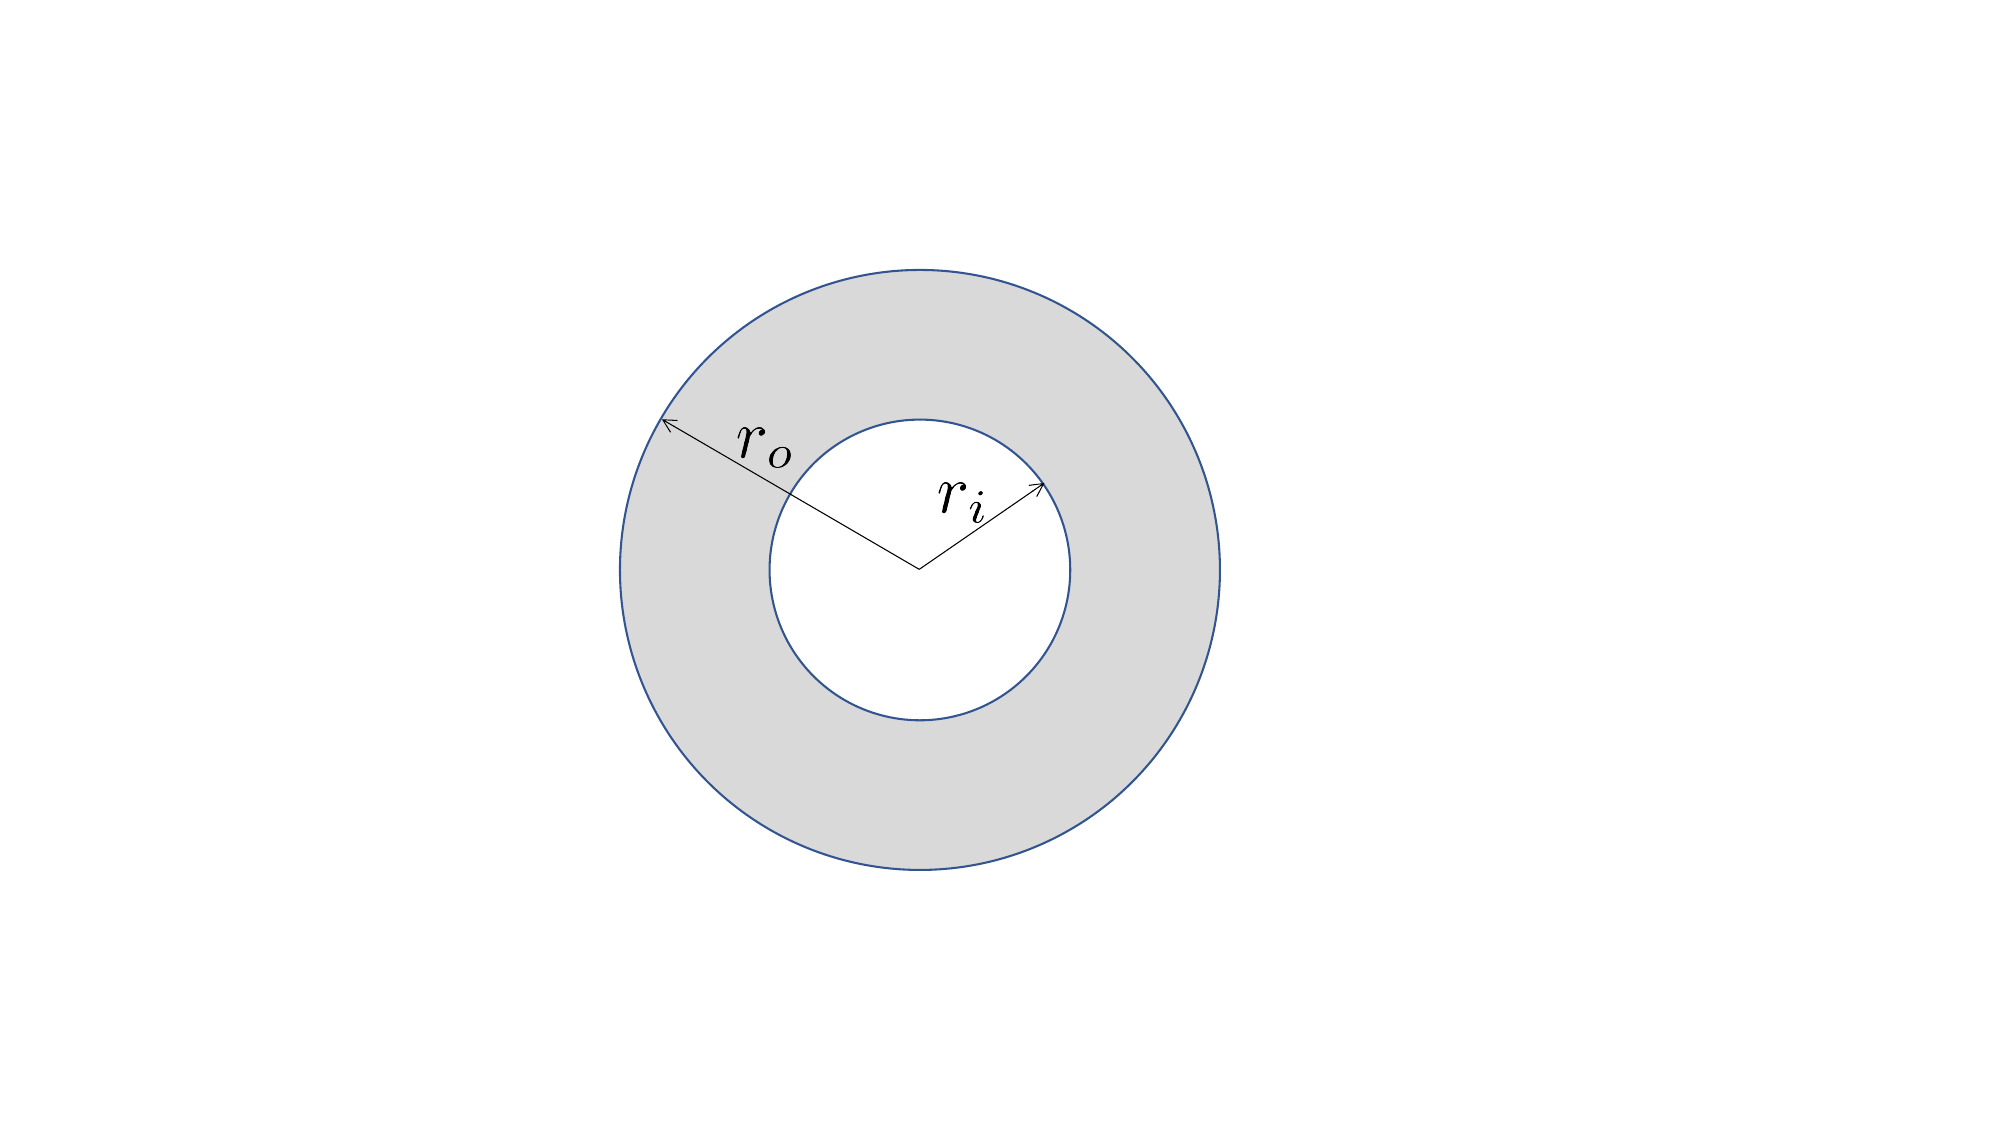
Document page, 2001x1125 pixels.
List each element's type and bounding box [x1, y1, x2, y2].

picture [737, 427, 791, 468]
text_box [908, 418, 1044, 482]
text_box [661, 419, 920, 570]
text_box [919, 482, 1045, 570]
text_box [618, 268, 1221, 871]
picture [938, 482, 984, 523]
text_box [768, 484, 1072, 722]
